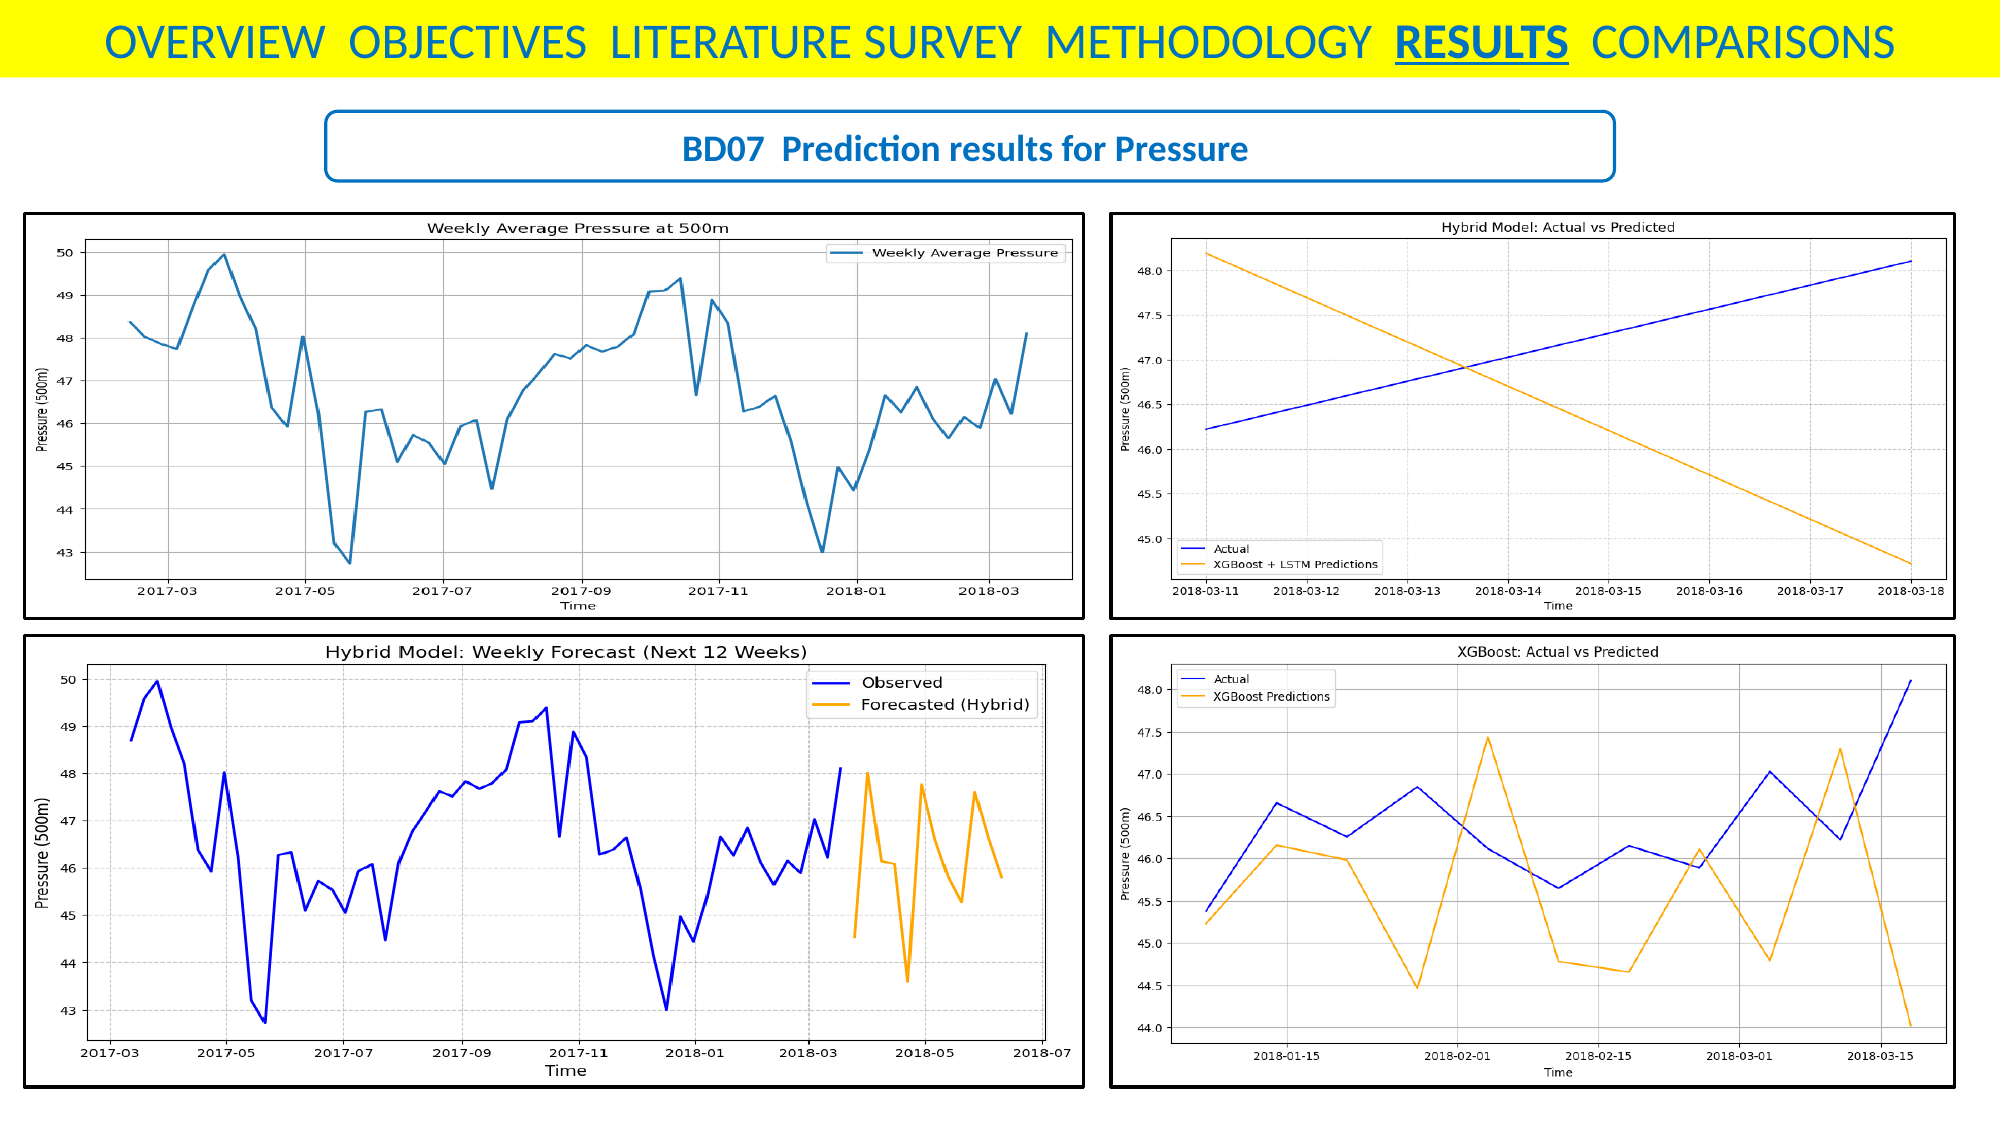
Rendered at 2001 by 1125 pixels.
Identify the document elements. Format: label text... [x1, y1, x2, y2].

text_box OVERVIEW OBJECTIVES LITERATURE SURVEY METHODOLOGY RESULTS COMPARISONS [0, 0, 2000, 78]
picture [25, 215, 1082, 618]
picture [1112, 637, 1954, 1086]
picture [1112, 214, 1954, 618]
picture [25, 637, 1082, 1086]
text_box BD07 Prediction results for Pressure [324, 110, 1616, 182]
